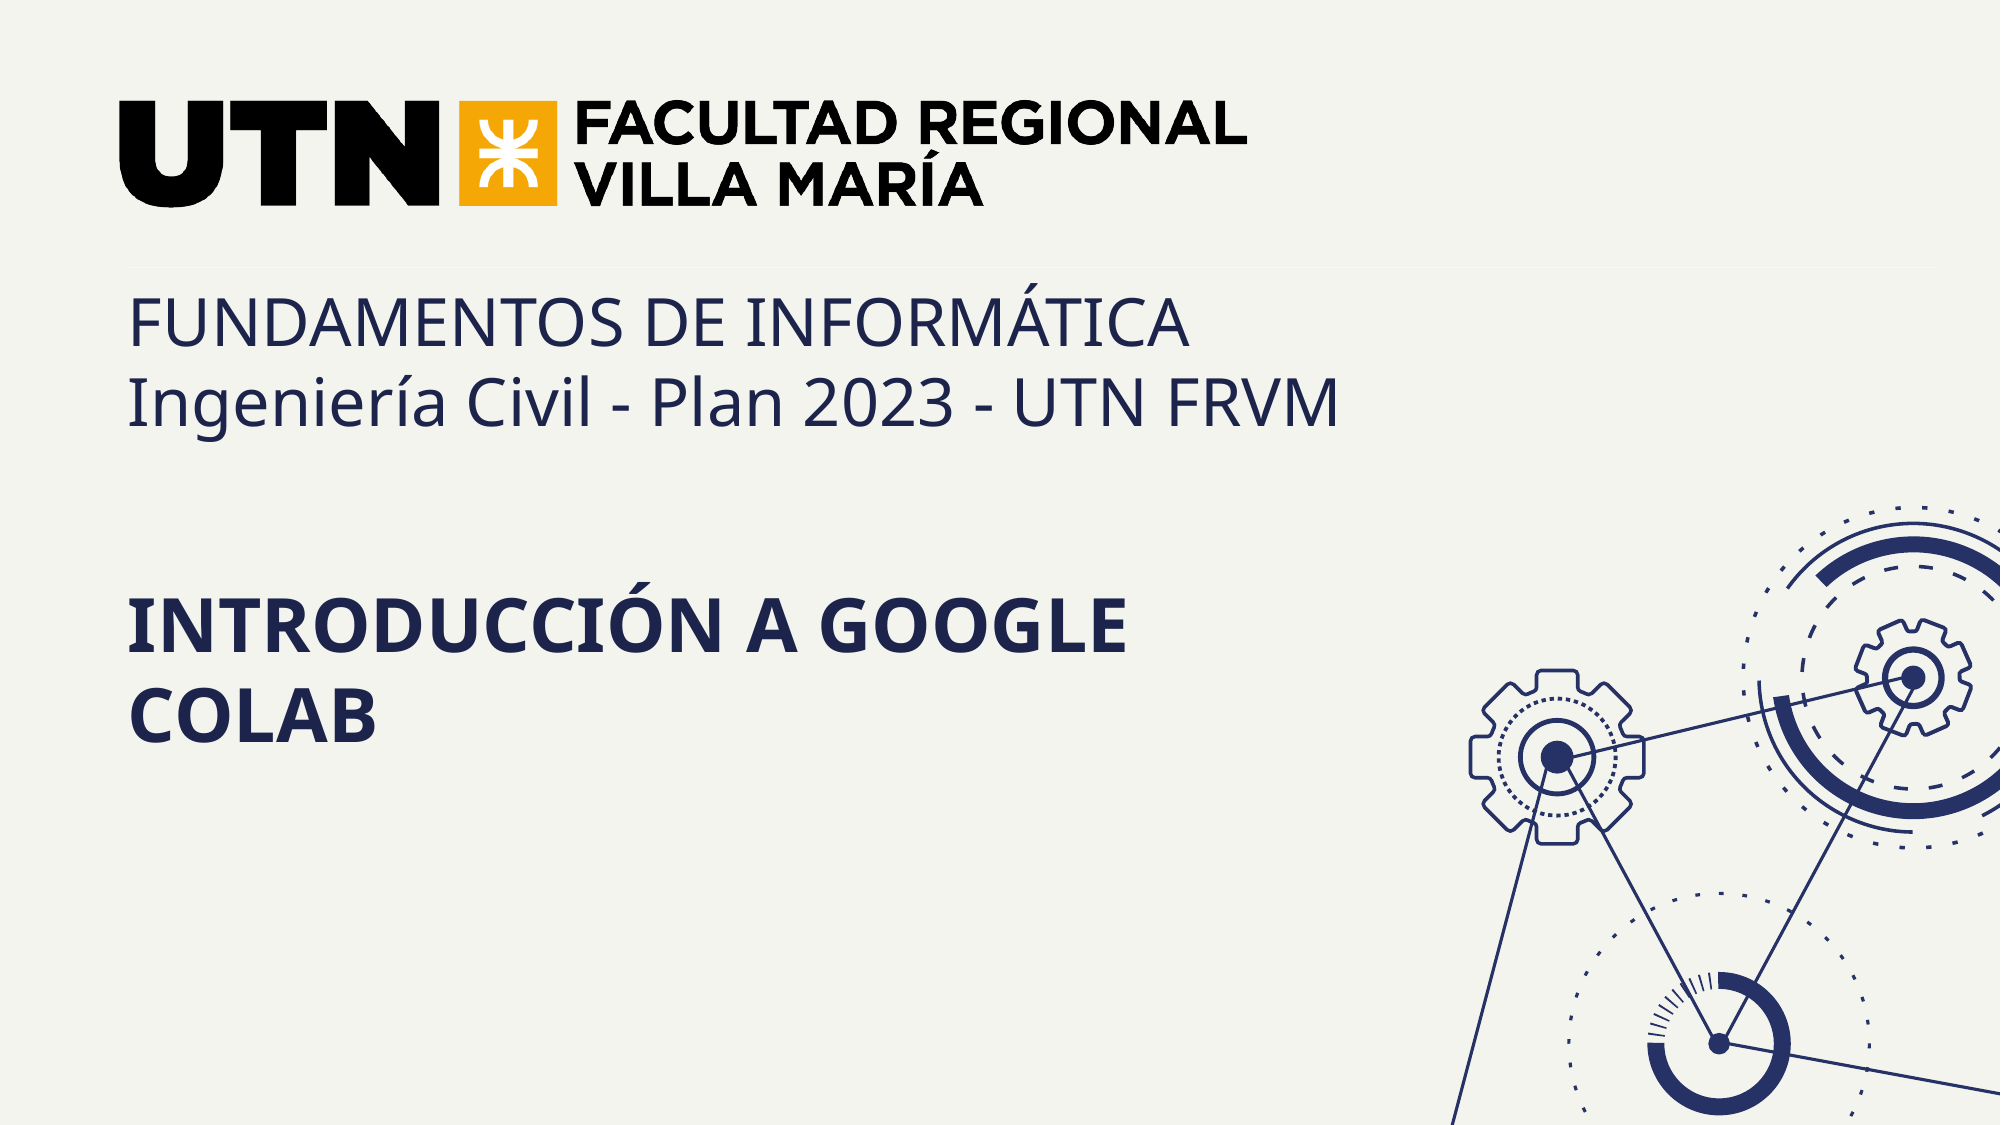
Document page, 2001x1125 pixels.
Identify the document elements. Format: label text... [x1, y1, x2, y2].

text_box INTRODUCCIÓN A GOOGLE COLAB [112, 569, 1305, 925]
picture [112, 90, 1258, 211]
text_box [1444, 455, 2000, 1125]
text_box FUNDAMENTOS DE INFORMÁTICA Ingeniería Civil - Plan 2023 - UTN FRVM [112, 271, 1808, 447]
